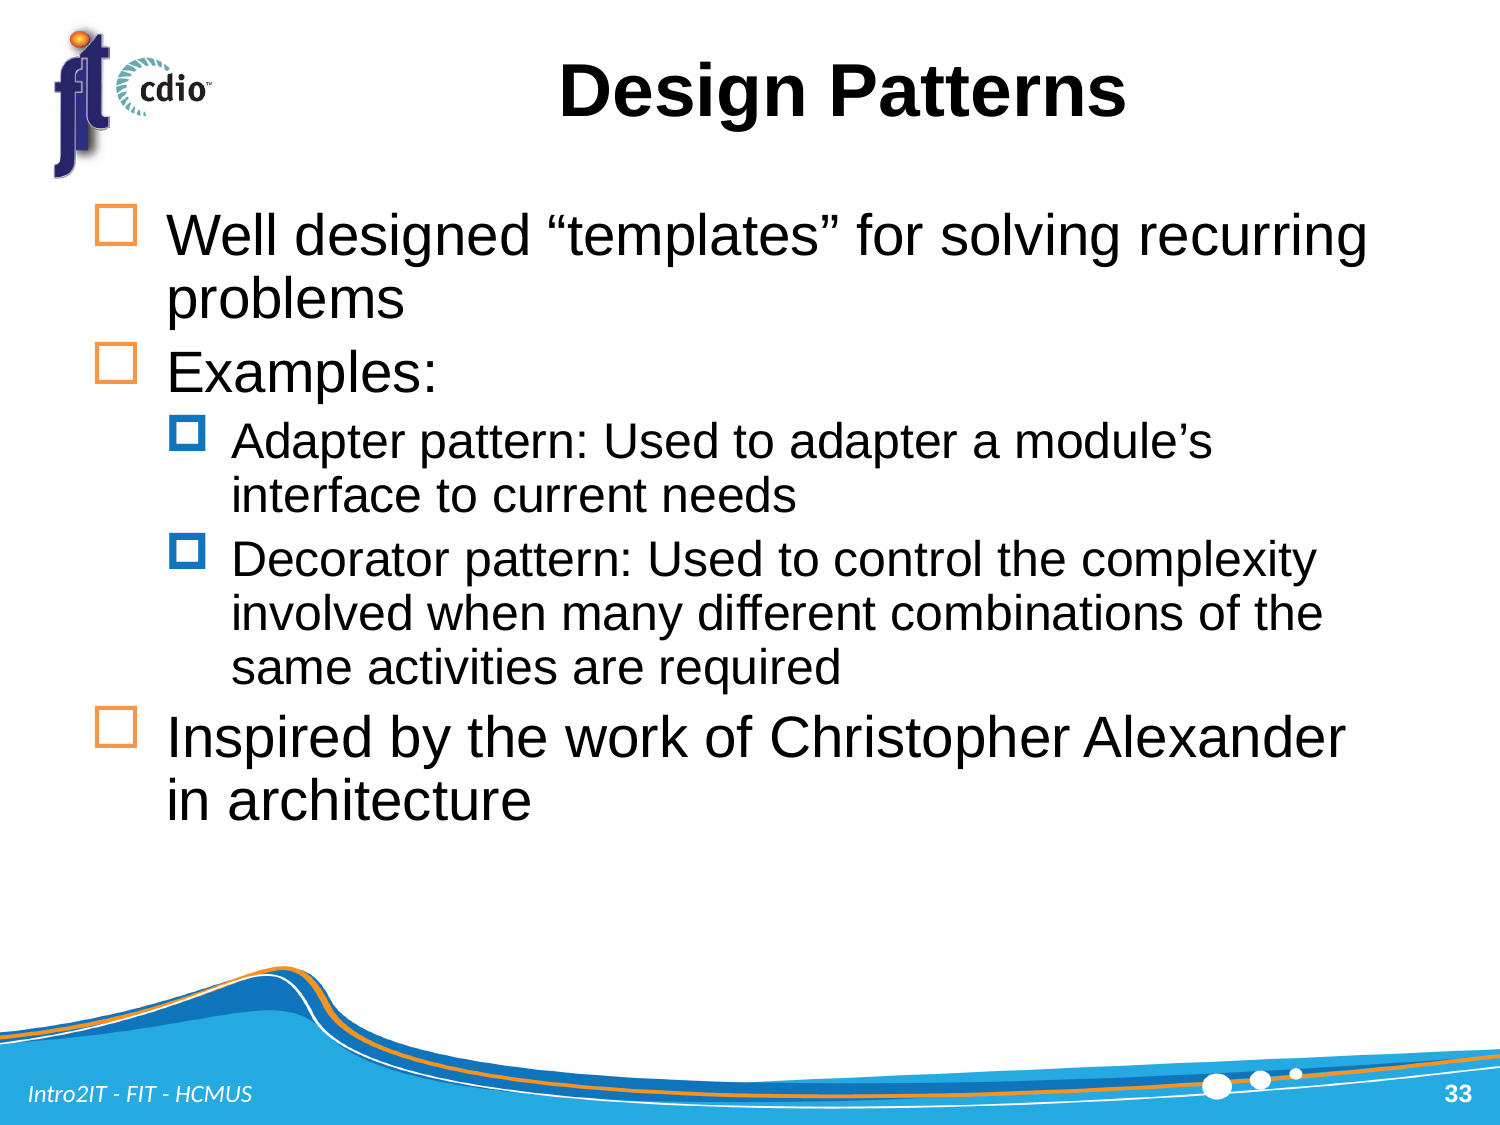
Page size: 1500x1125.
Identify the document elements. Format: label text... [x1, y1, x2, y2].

footer Intro2IT - FIT - HCMUS [12, 1062, 488, 1123]
list Well designed “templates” for solving recurring problems Examples: Adapter pattern: Used to adapter a module’s interface to current needs Decorator pattern: Used to control the complexity involved when many different combinations of the same activities are required Inspired by the work of Christopher Alexander in architecture [75, 197, 1425, 977]
picture [0, 0, 1500, 1125]
title Design Patterns [187, 6, 1500, 166]
slide_number 33 [1137, 1062, 1488, 1123]
